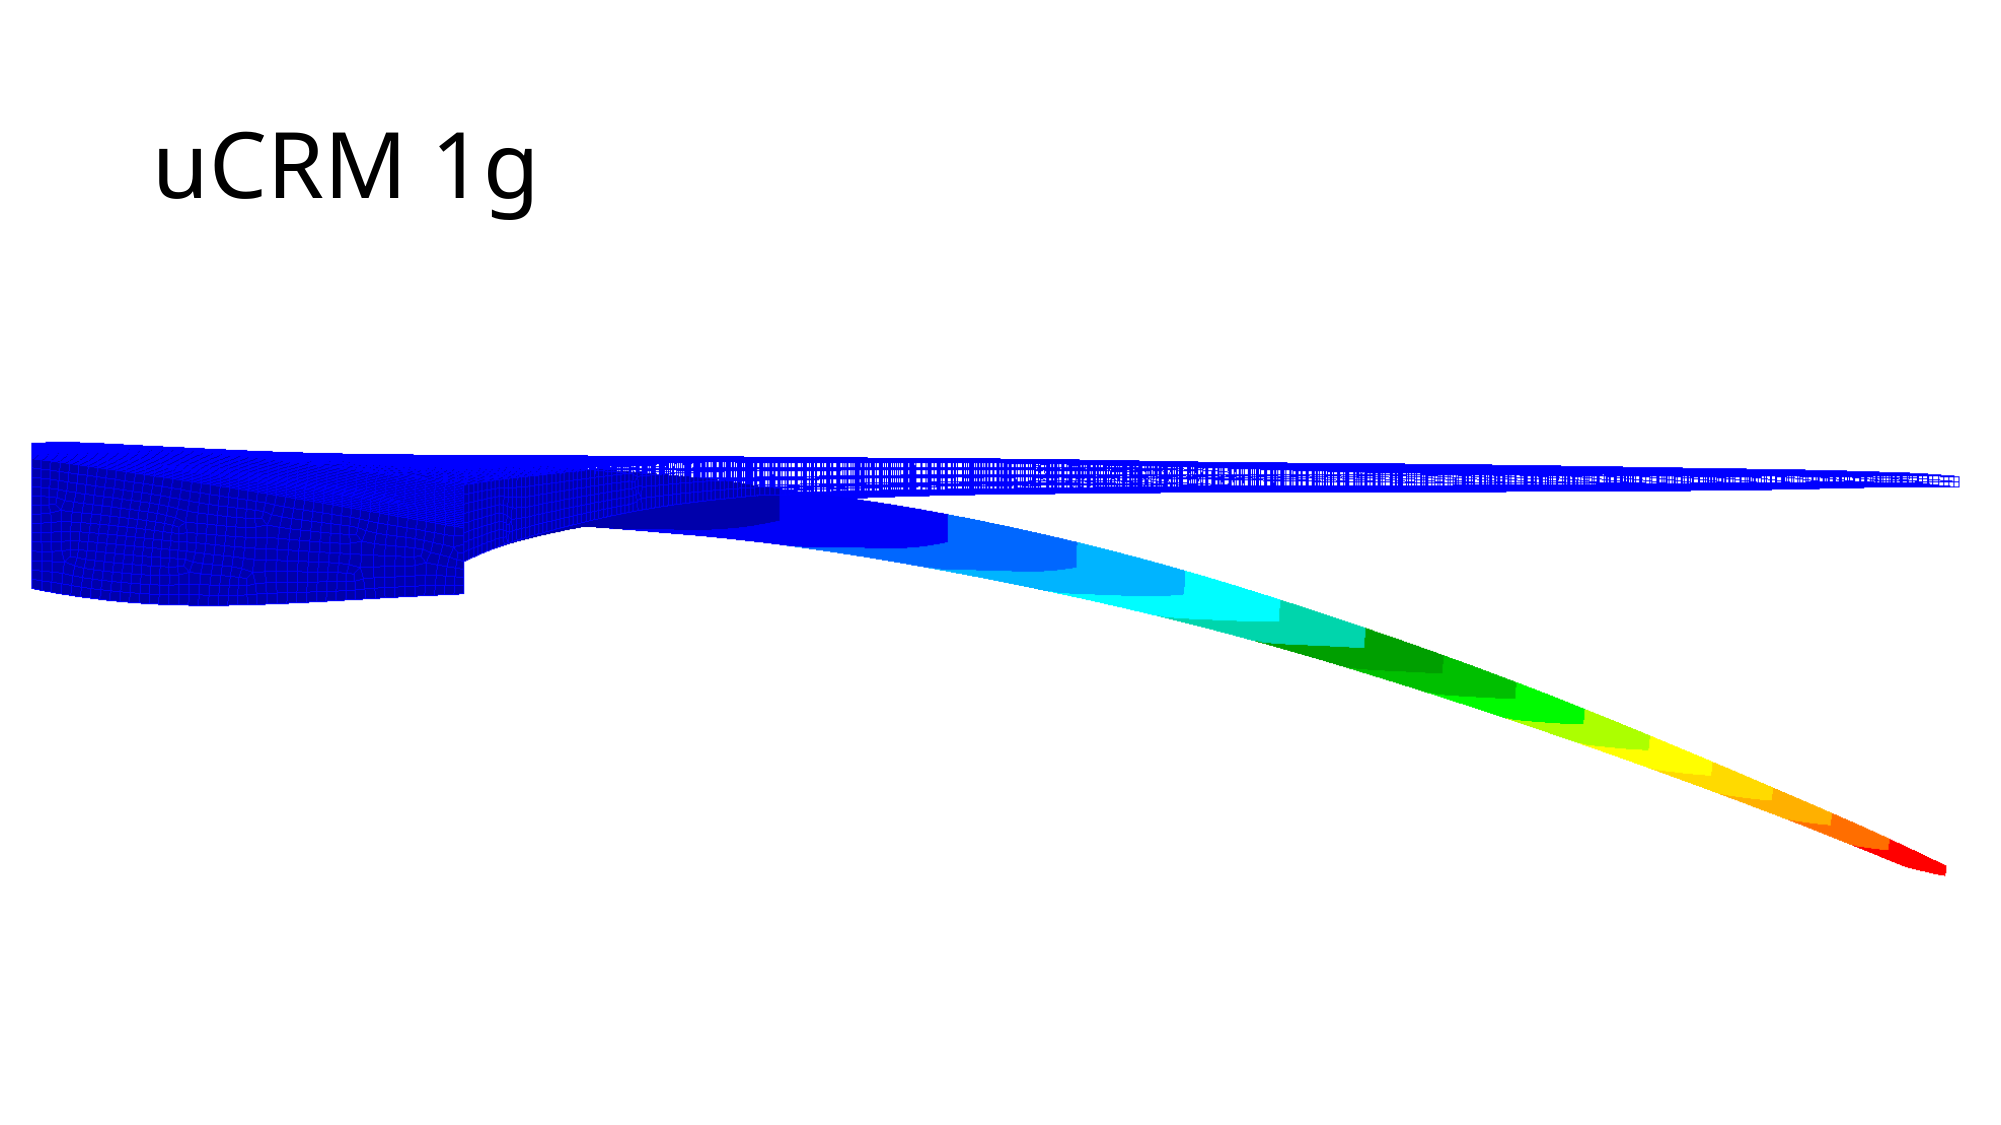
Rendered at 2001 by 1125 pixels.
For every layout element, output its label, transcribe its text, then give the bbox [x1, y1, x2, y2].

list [2, 324, 1994, 988]
title uCRM 1g [137, 59, 1863, 278]
